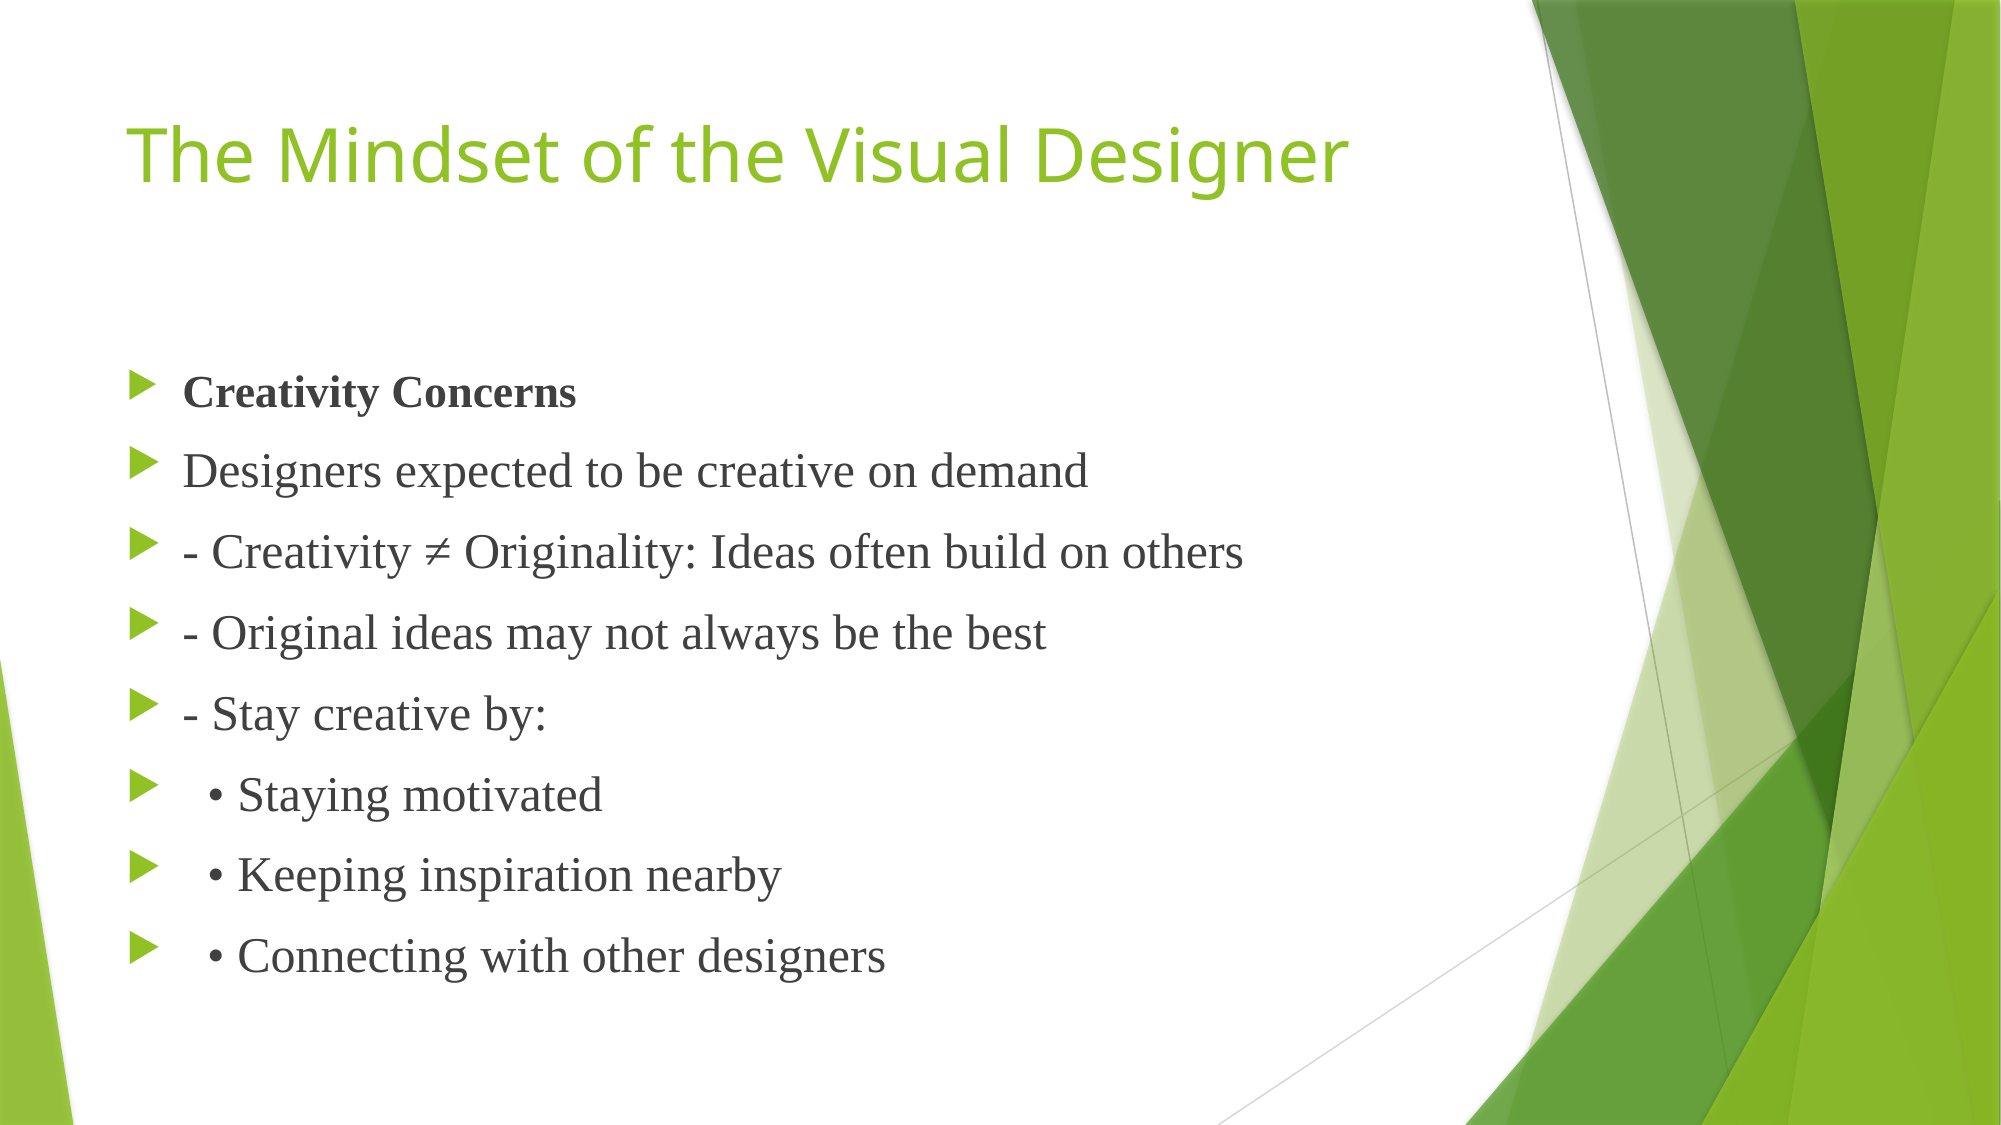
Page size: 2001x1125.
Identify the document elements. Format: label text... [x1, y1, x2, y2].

list Creativity Concerns Designers expected to be creative on demand - Creativity ≠ Originality: Ideas often build on others - Original ideas may not always be the best - Stay creative by: • Staying motivated • Keeping inspiration nearby • Connecting with other designers [111, 354, 1522, 992]
title The Mindset of the Visual Designer [111, 99, 1522, 317]
